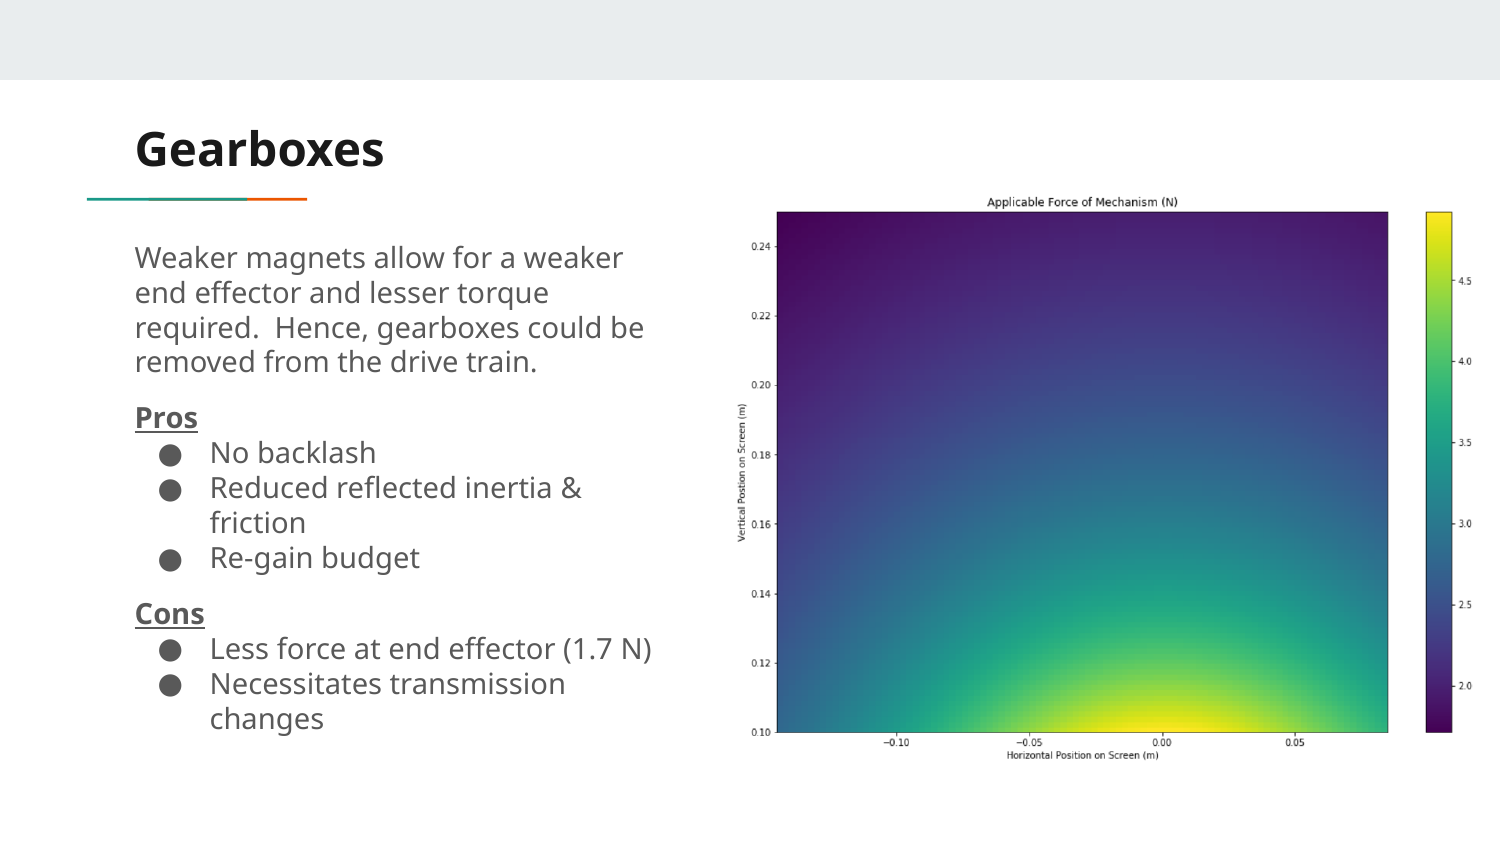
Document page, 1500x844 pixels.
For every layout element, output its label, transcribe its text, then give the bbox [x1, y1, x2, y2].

title Gearboxes [119, 103, 1381, 192]
text_box Weaker magnets allow for a weaker end effector and lesser torque required. Hence, gearboxes could be removed from the drive train. Pros No backlash Reduced reflected inertia & friction Re-gain budget Cons Less force at end effector (1.7 N) Necessitates transmission changes [119, 223, 678, 796]
picture [730, 191, 1475, 763]
